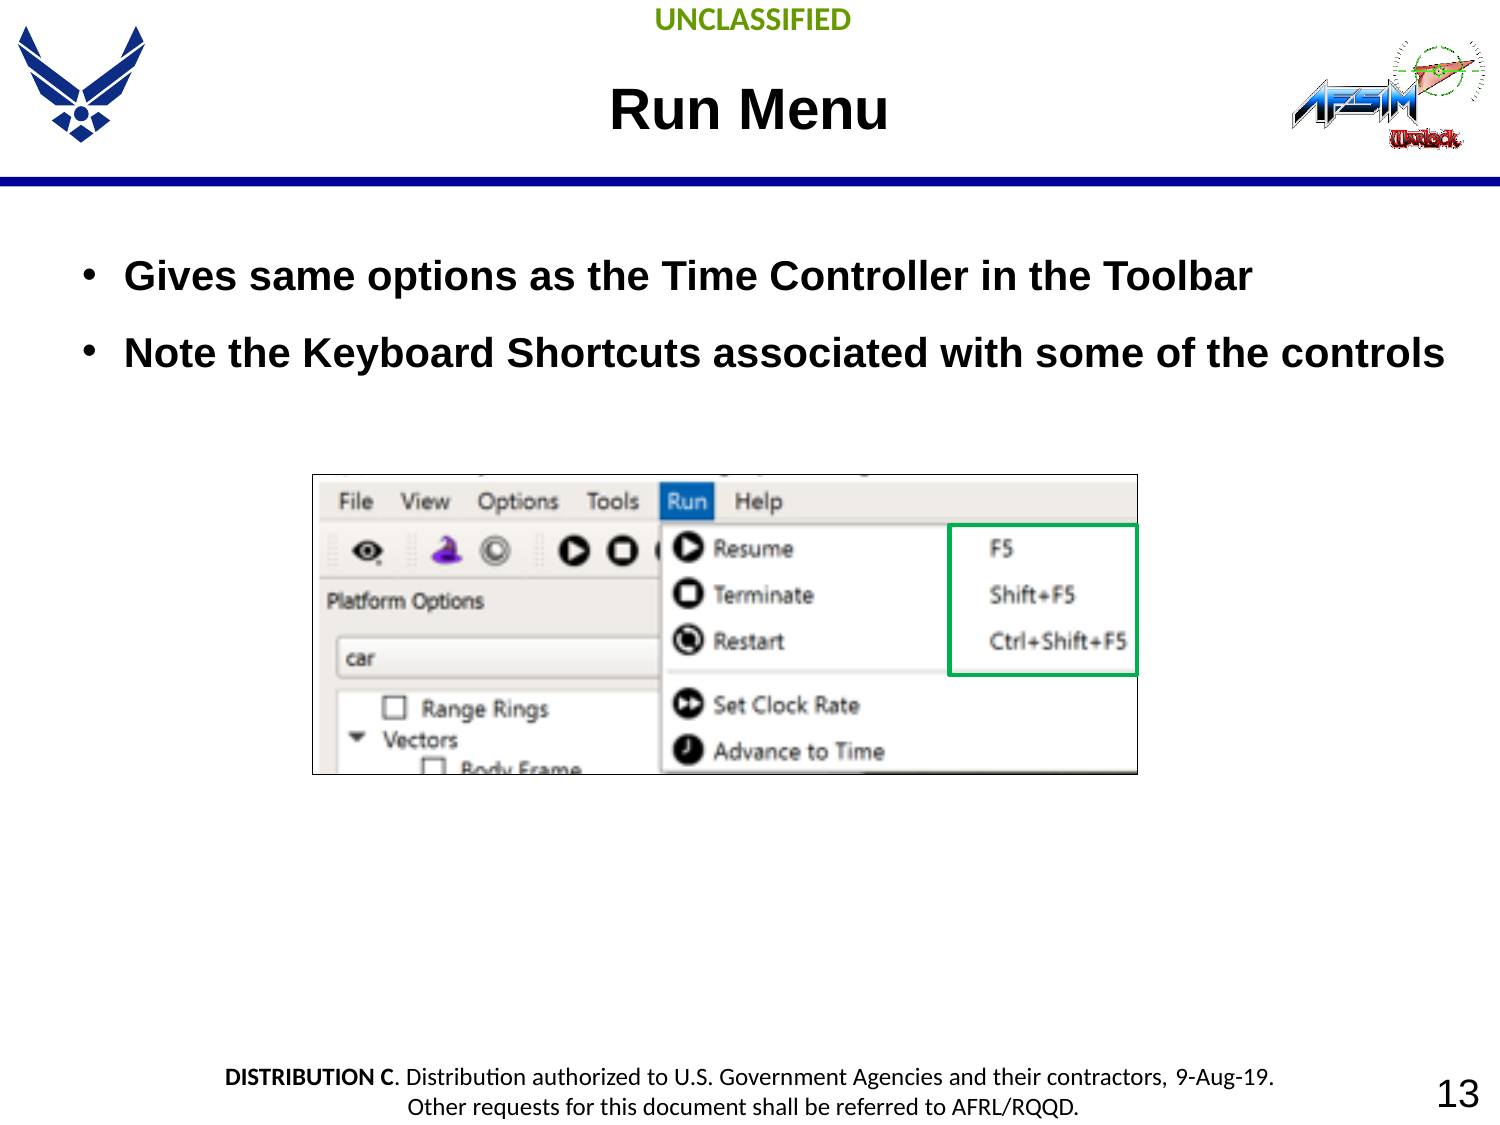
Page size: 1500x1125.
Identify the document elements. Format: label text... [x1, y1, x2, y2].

picture [312, 474, 1138, 776]
list Gives same options as the Time Controller in the Toolbar Note the Keyboard Shortcuts associated with some of the controls [24, 228, 1475, 972]
picture [1262, 0, 1500, 176]
title Run Menu [206, 12, 1294, 200]
